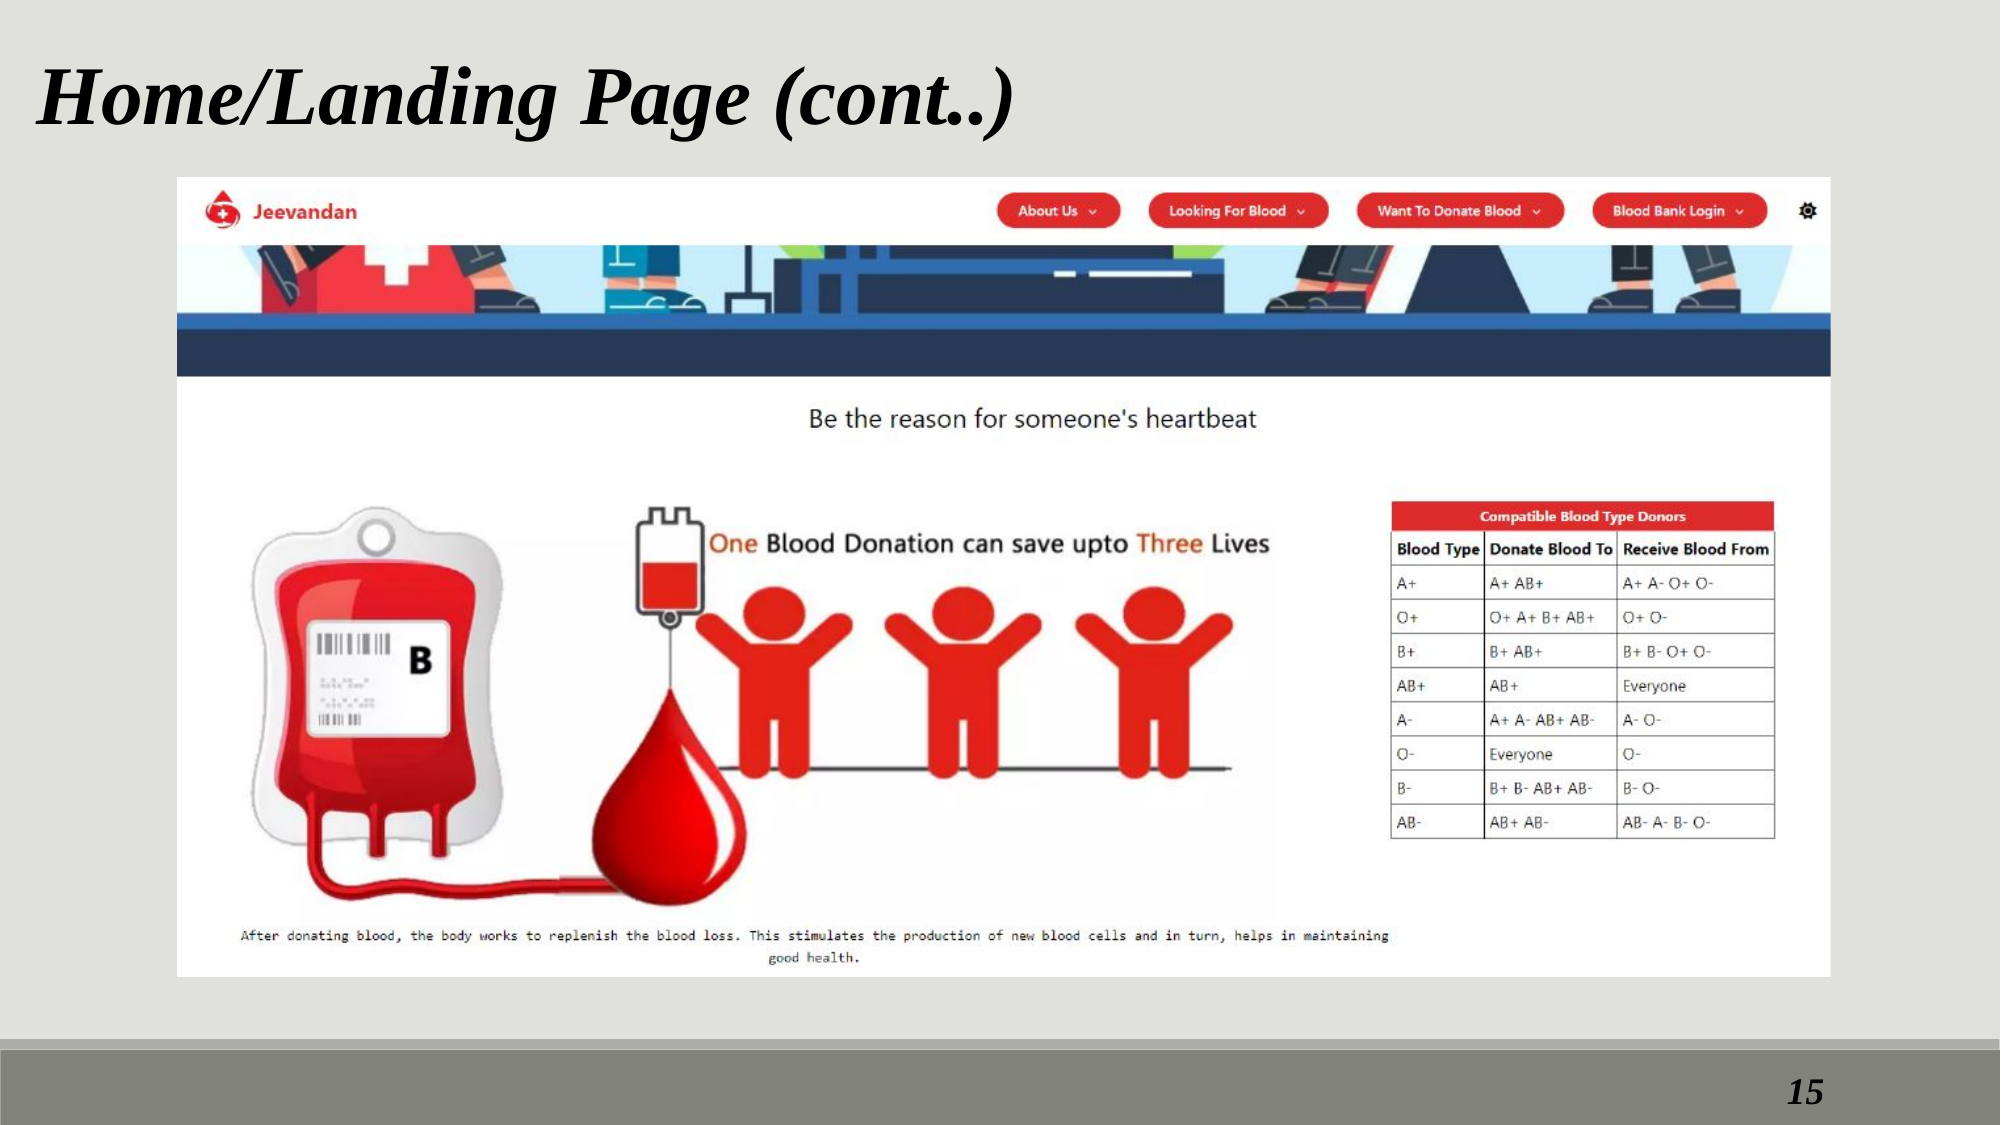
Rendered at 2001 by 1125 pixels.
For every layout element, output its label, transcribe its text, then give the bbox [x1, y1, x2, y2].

text_box Home/Landing Page (cont..) [21, 33, 1180, 149]
slide_number 15 [1624, 1059, 1840, 1120]
picture [176, 176, 1832, 977]
